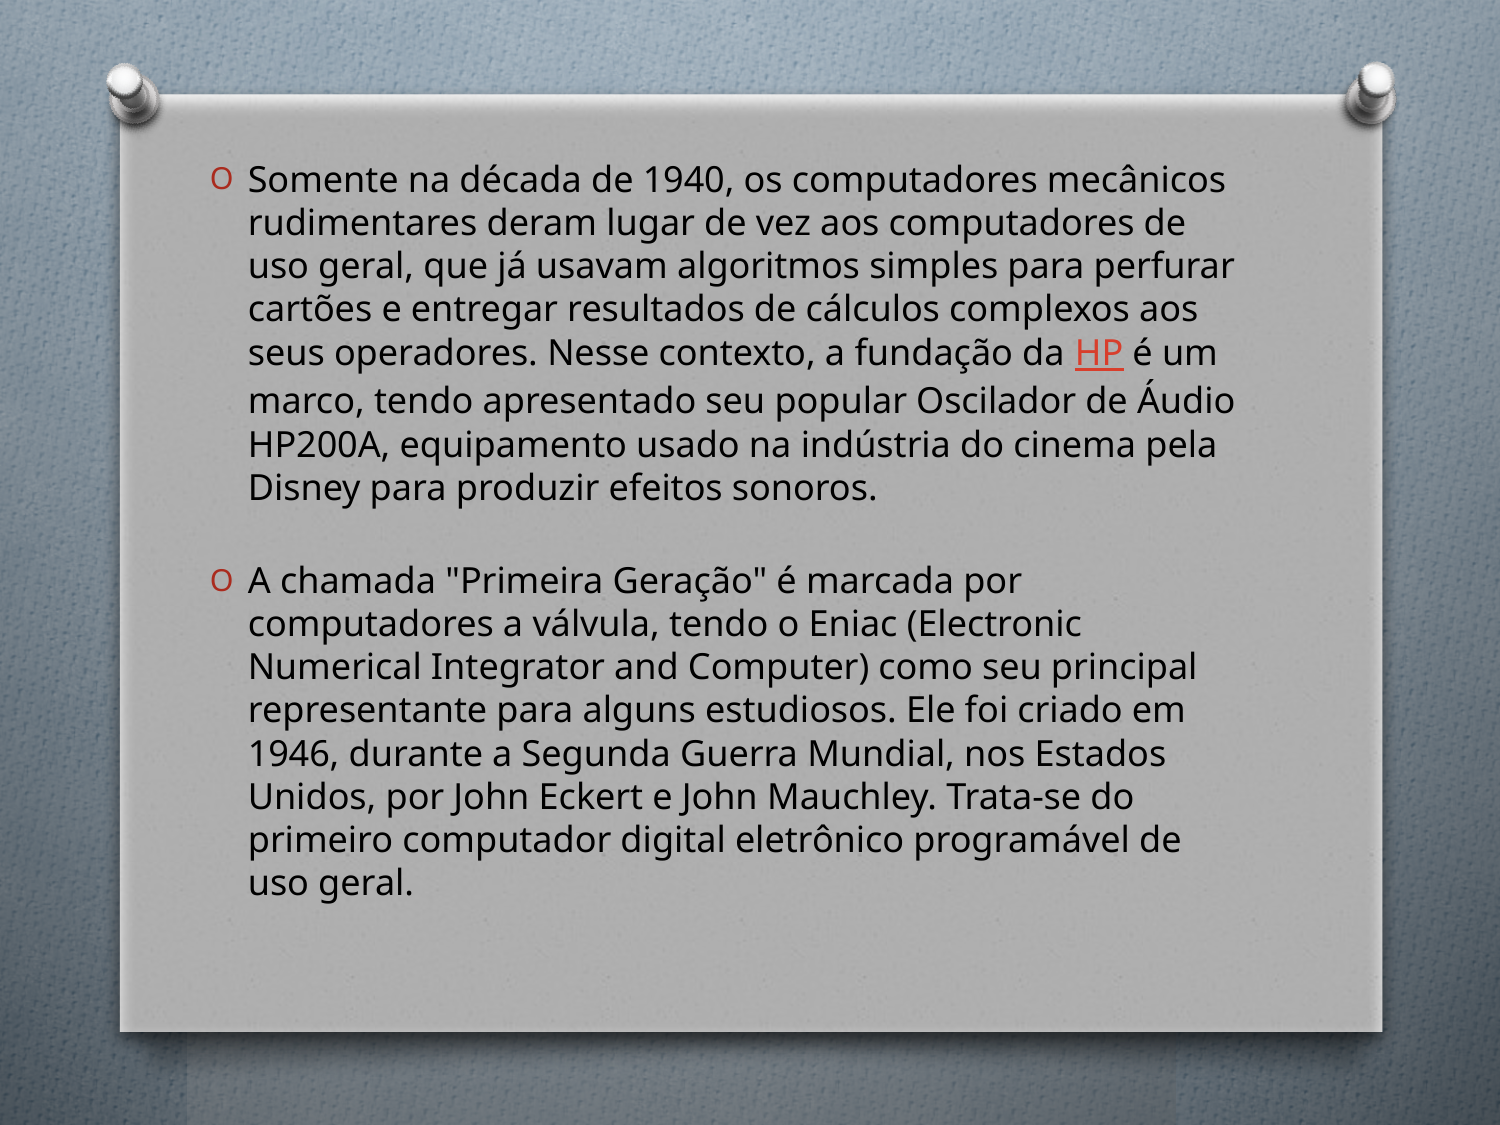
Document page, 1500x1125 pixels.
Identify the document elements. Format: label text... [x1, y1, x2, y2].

list Somente na década de 1940, os computadores mecânicos rudimentares deram lugar de vez aos computadores de uso geral, que já usavam algoritmos simples para perfurar cartões e entregar resultados de cálculos complexos aos seus operadores. Nesse contexto, a fundação da HP é um marco, tendo apresentado seu popular Oscilador de Áudio HP200A, equipamento usado na indústria do cinema pela Disney para produzir efeitos sonoros. A chamada "Primeira Geração" é marcada por computadores a válvula, tendo o Eniac (Electronic Numerical Integrator and Computer) como seu principal representante para alguns estudiosos. Ele foi criado em 1946, durante a Segunda Guerra Mundial, nos Estados Unidos, por John Eckert e John Mauchley. Trata-se do primeiro computador digital eletrônico programável de uso geral. [194, 149, 1257, 939]
picture [75, 29, 198, 153]
picture [1317, 35, 1439, 156]
